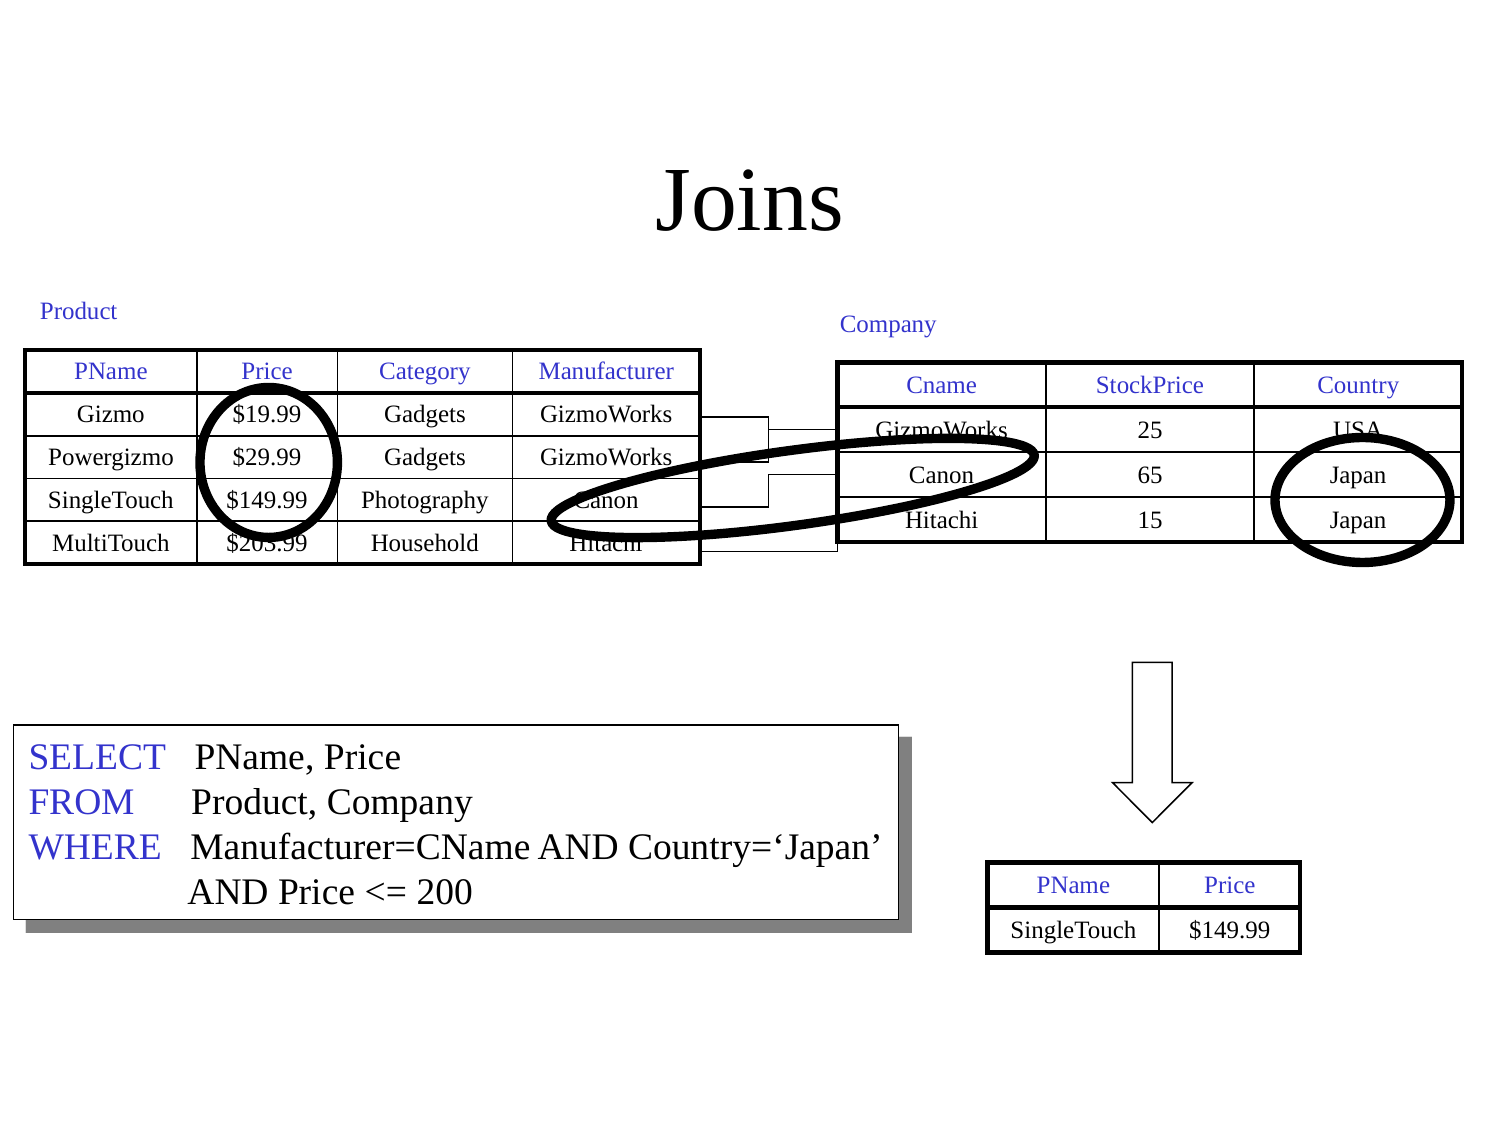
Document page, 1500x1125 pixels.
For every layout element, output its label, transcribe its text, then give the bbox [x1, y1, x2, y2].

table_header Price [1160, 865, 1298, 905]
text_box [1112, 662, 1193, 823]
table_cell MultiTouch [27, 522, 196, 562]
table_cell Powergizmo [27, 437, 196, 478]
text_box Company [825, 299, 953, 345]
table_cell USA [1451, 409, 1460, 451]
text_box Product [25, 287, 133, 333]
table_cell Japan [1451, 453, 1460, 496]
table_header Category [338, 352, 512, 387]
table_header Price [198, 352, 337, 391]
text_box SELECT PName, Price FROM Product, Company WHERE Manufacturer=CName AND Country=‘Japan’ AND Price <= 200 [13, 724, 899, 920]
table_header Manufacturer [513, 352, 698, 387]
table_header PName [990, 865, 1158, 905]
title Joins [112, 99, 1388, 288]
table_header PName [27, 352, 196, 391]
table_header StockPrice [1047, 365, 1253, 387]
table_cell Gizmo [27, 395, 196, 435]
table_cell SingleTouch [27, 479, 196, 520]
table_cell Japan [1451, 498, 1460, 540]
table_cell $149.99 [1160, 910, 1298, 950]
table_header Country [1255, 365, 1460, 405]
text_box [199, 387, 1451, 563]
table_header Cname [840, 365, 1045, 387]
table_cell SingleTouch [990, 910, 1158, 950]
